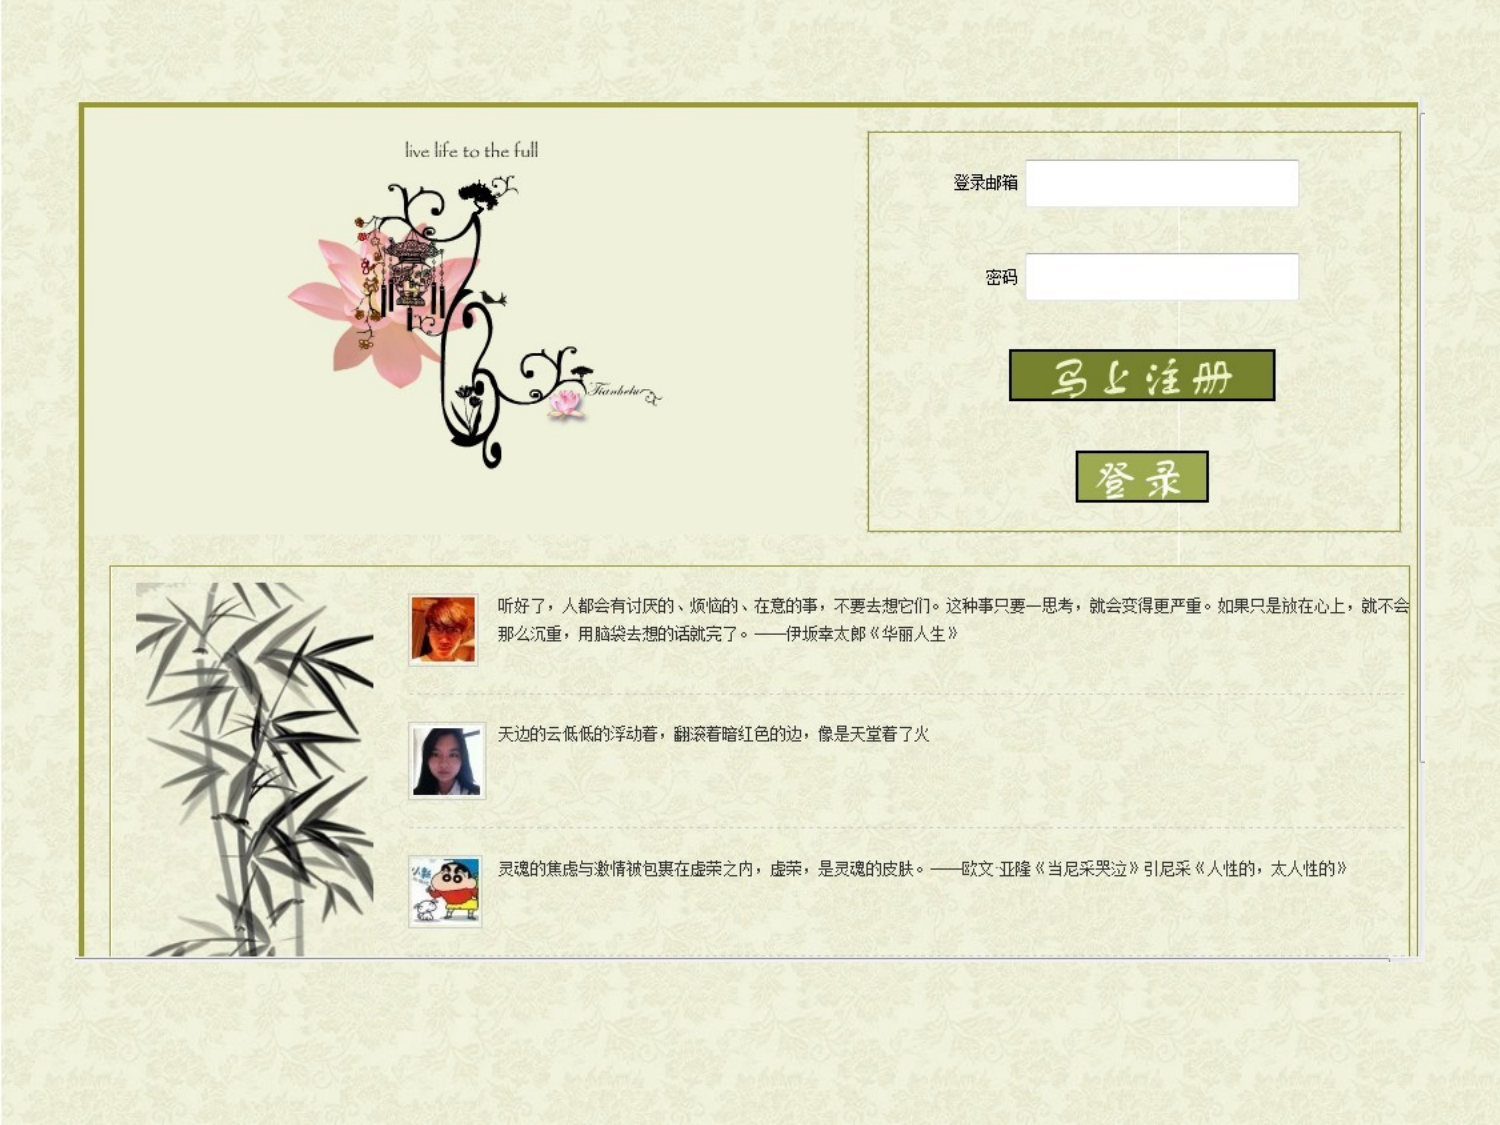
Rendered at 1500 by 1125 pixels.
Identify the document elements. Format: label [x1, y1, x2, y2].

picture [0, 0, 1500, 1125]
list [74, 97, 1426, 962]
